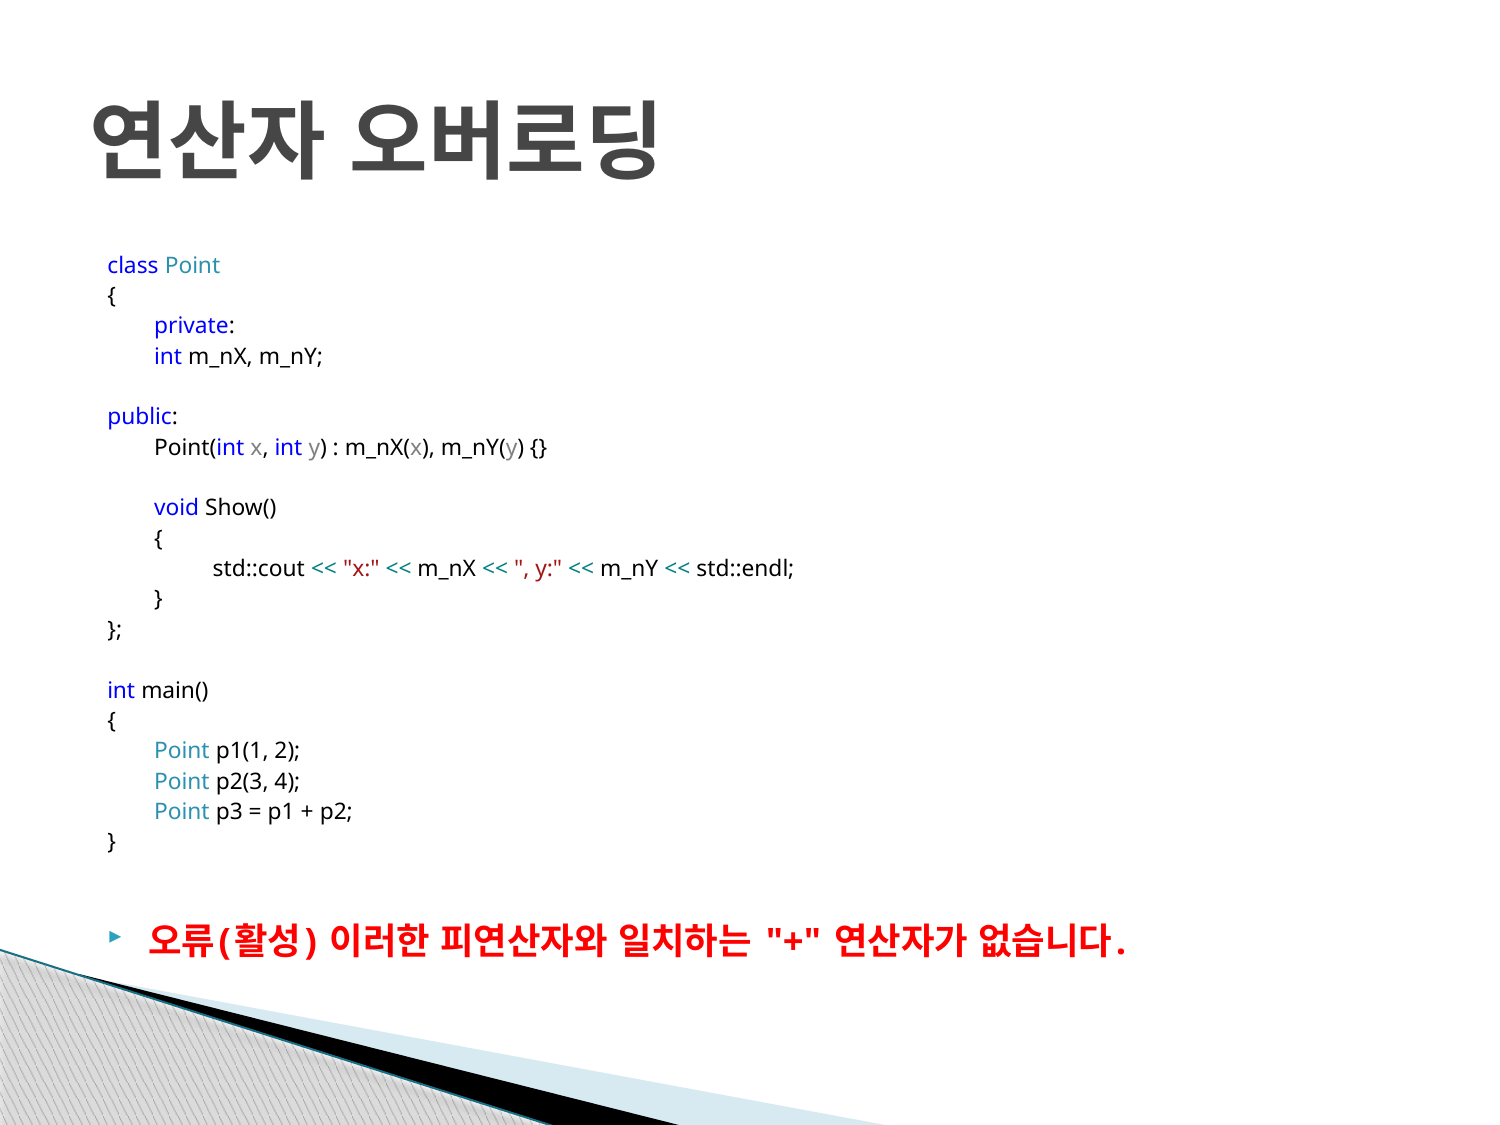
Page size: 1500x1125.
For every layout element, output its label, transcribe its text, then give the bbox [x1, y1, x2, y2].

list class Point { private: int m_nX, m_nY; public: Point(int x, int y) : m_nX(x), m_nY(y) {} void Show() { std::cout << "x:" << m_nX << ", y:" << m_nY << std::endl; } }; int main() { Point p1(1, 2); Point p2(3, 4); Point p3 = p1 + p2; } 오류(활성) 이러한 피연산자와 일치하는 "+" 연산자가 없습니다. [75, 243, 1425, 986]
title 연산자 오버로딩 [75, 45, 1425, 233]
